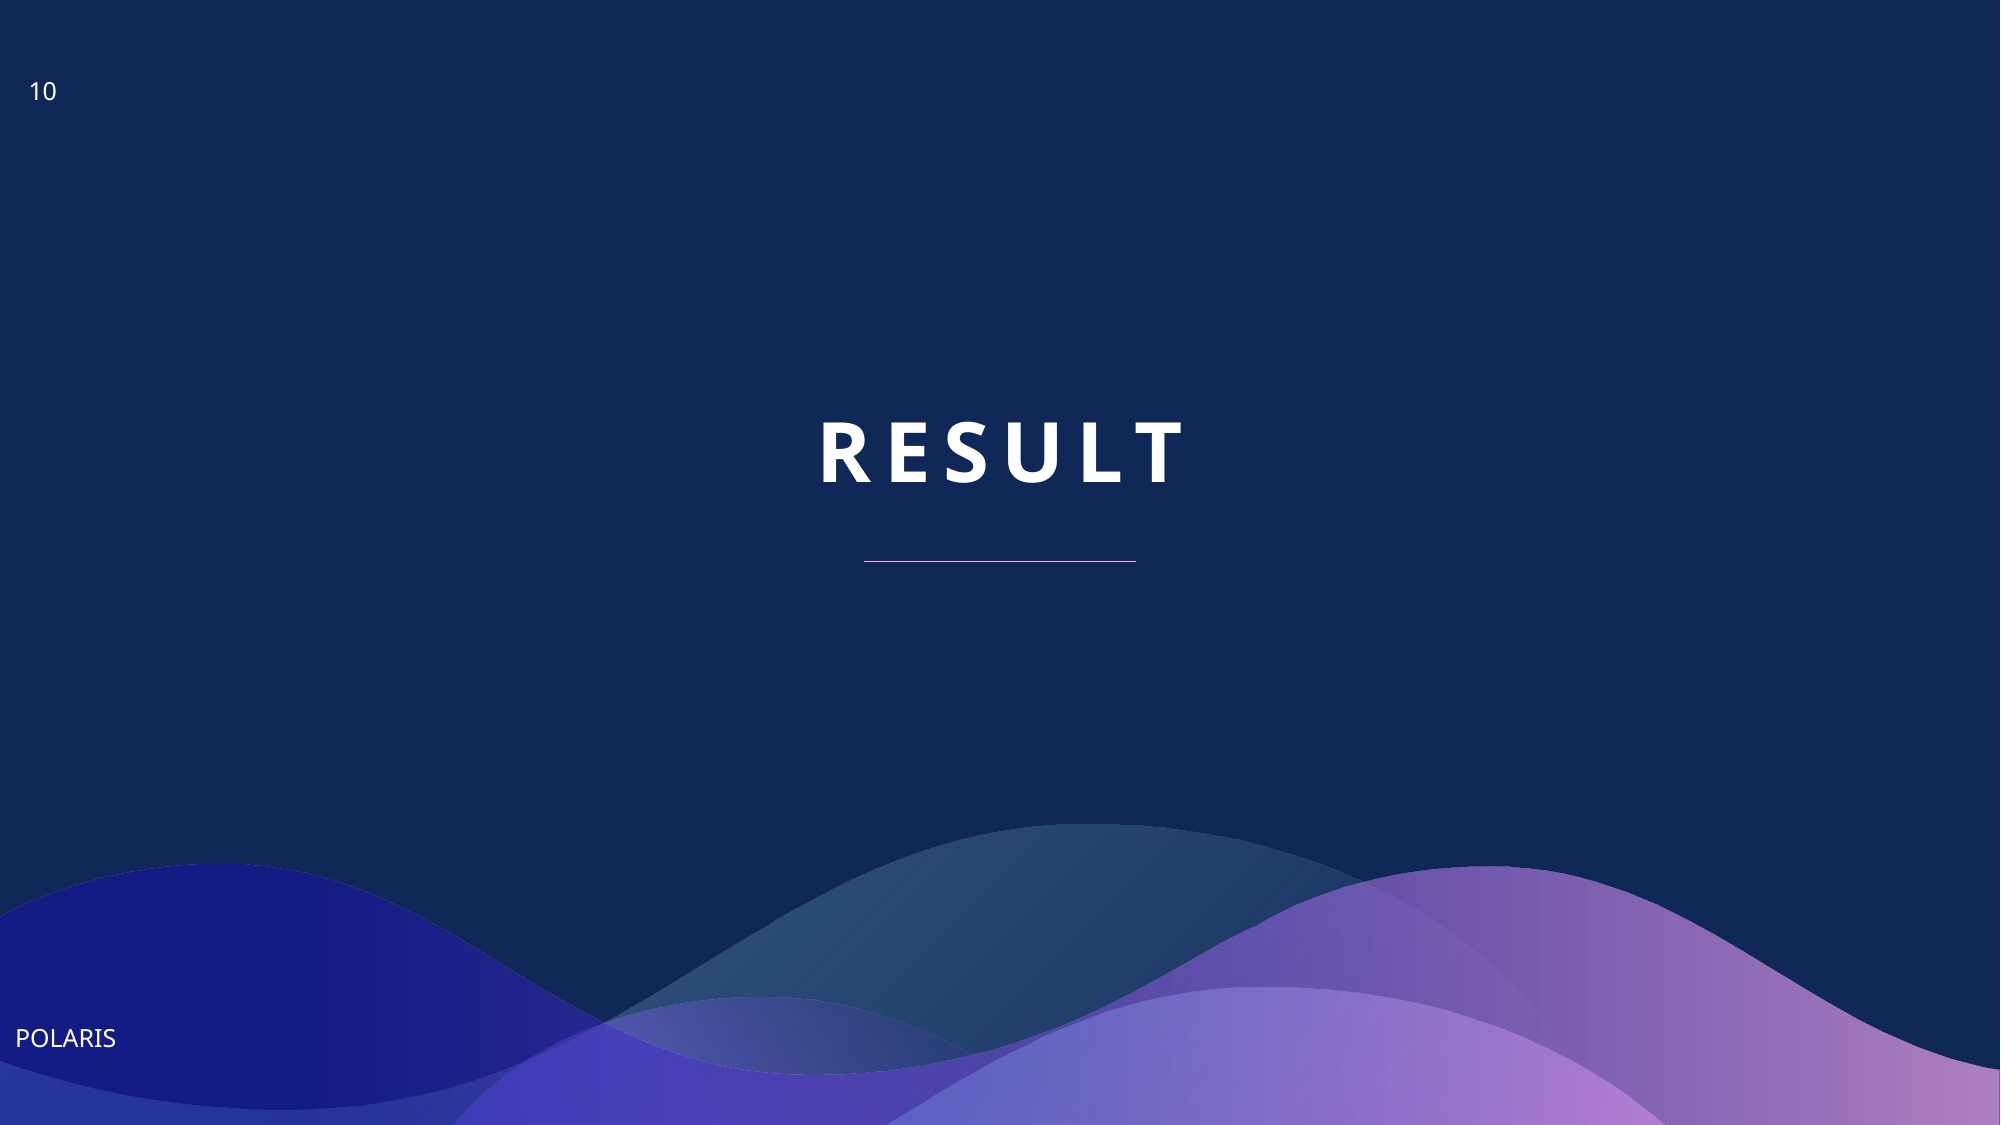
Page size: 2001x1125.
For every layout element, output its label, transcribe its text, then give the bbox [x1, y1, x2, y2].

slide_number 10 [0, 67, 86, 119]
title RESULT [249, 333, 1750, 509]
footer POLARIS [0, 1015, 383, 1061]
